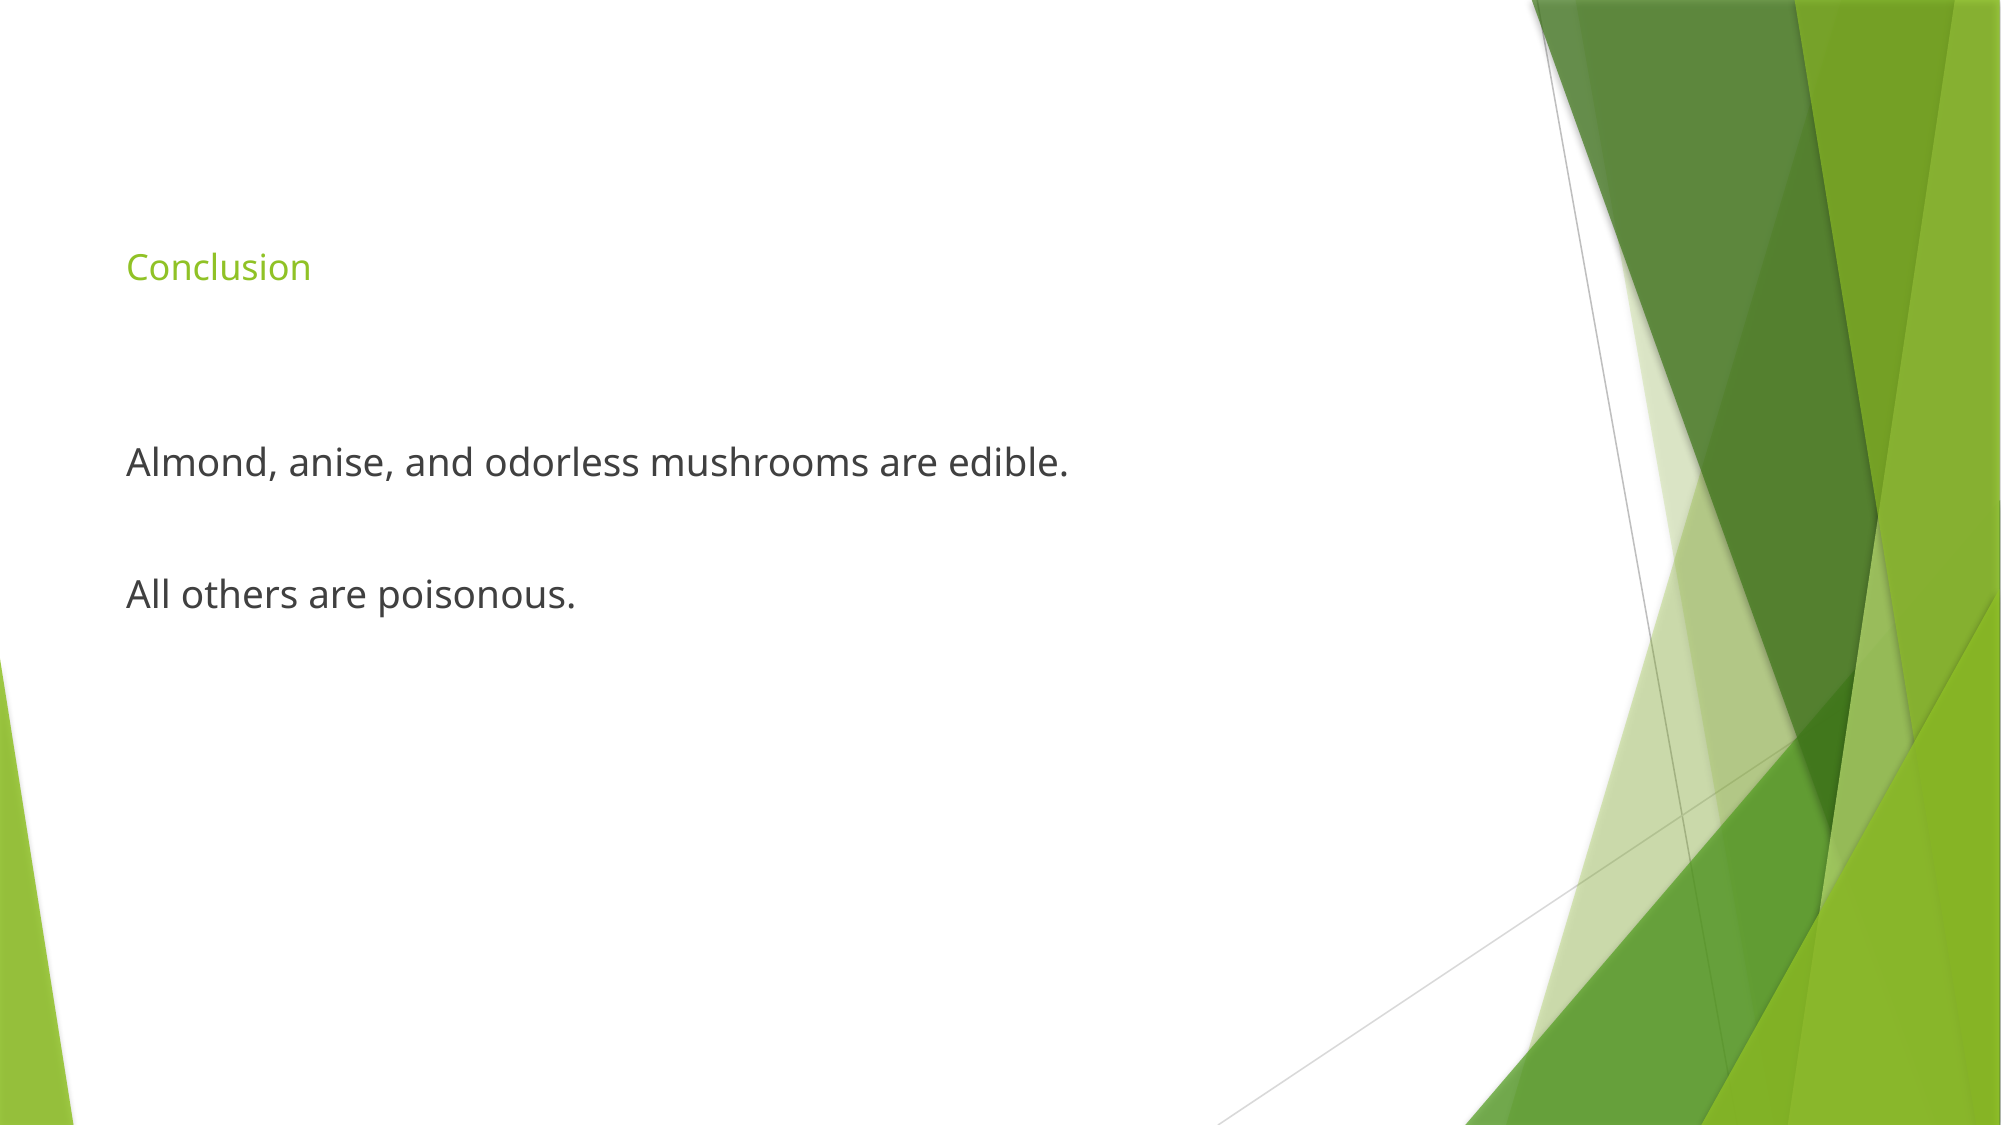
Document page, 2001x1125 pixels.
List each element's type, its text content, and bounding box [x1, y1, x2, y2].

list Almond, anise, and odorless mushrooms are edible. All others are poisonous. [111, 430, 1522, 624]
title Conclusion [111, 194, 1522, 296]
